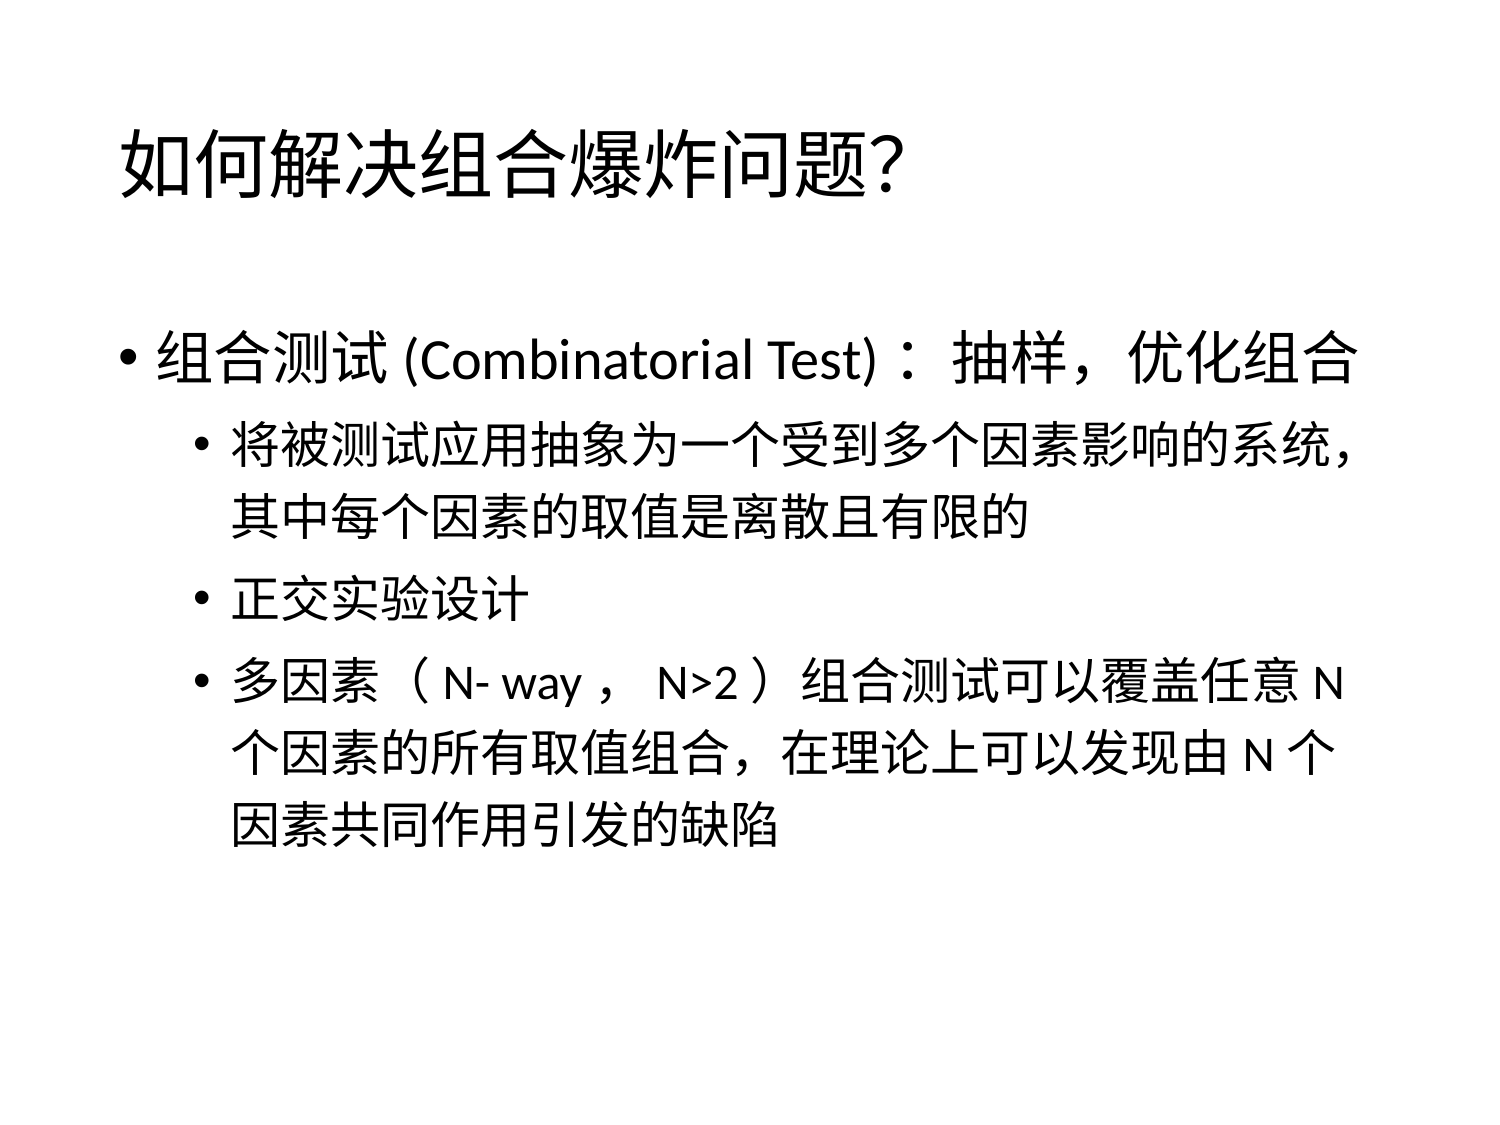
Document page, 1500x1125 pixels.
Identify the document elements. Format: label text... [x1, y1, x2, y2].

title 如何解决组合爆炸问题？ [103, 59, 1397, 278]
list 组合测试(Combinatorial Test)：抽样，优化组合 将被测试应用抽象为一个受到多个因素影响的系统，其中每个因素的取值是离散且有限的 正交实验设计 多因素（N- way，N>2）组合测试可以覆盖任意N个因素的所有取值组合，在理论上可以发现由N个因素共同作用引发的缺陷 [103, 299, 1397, 1014]
